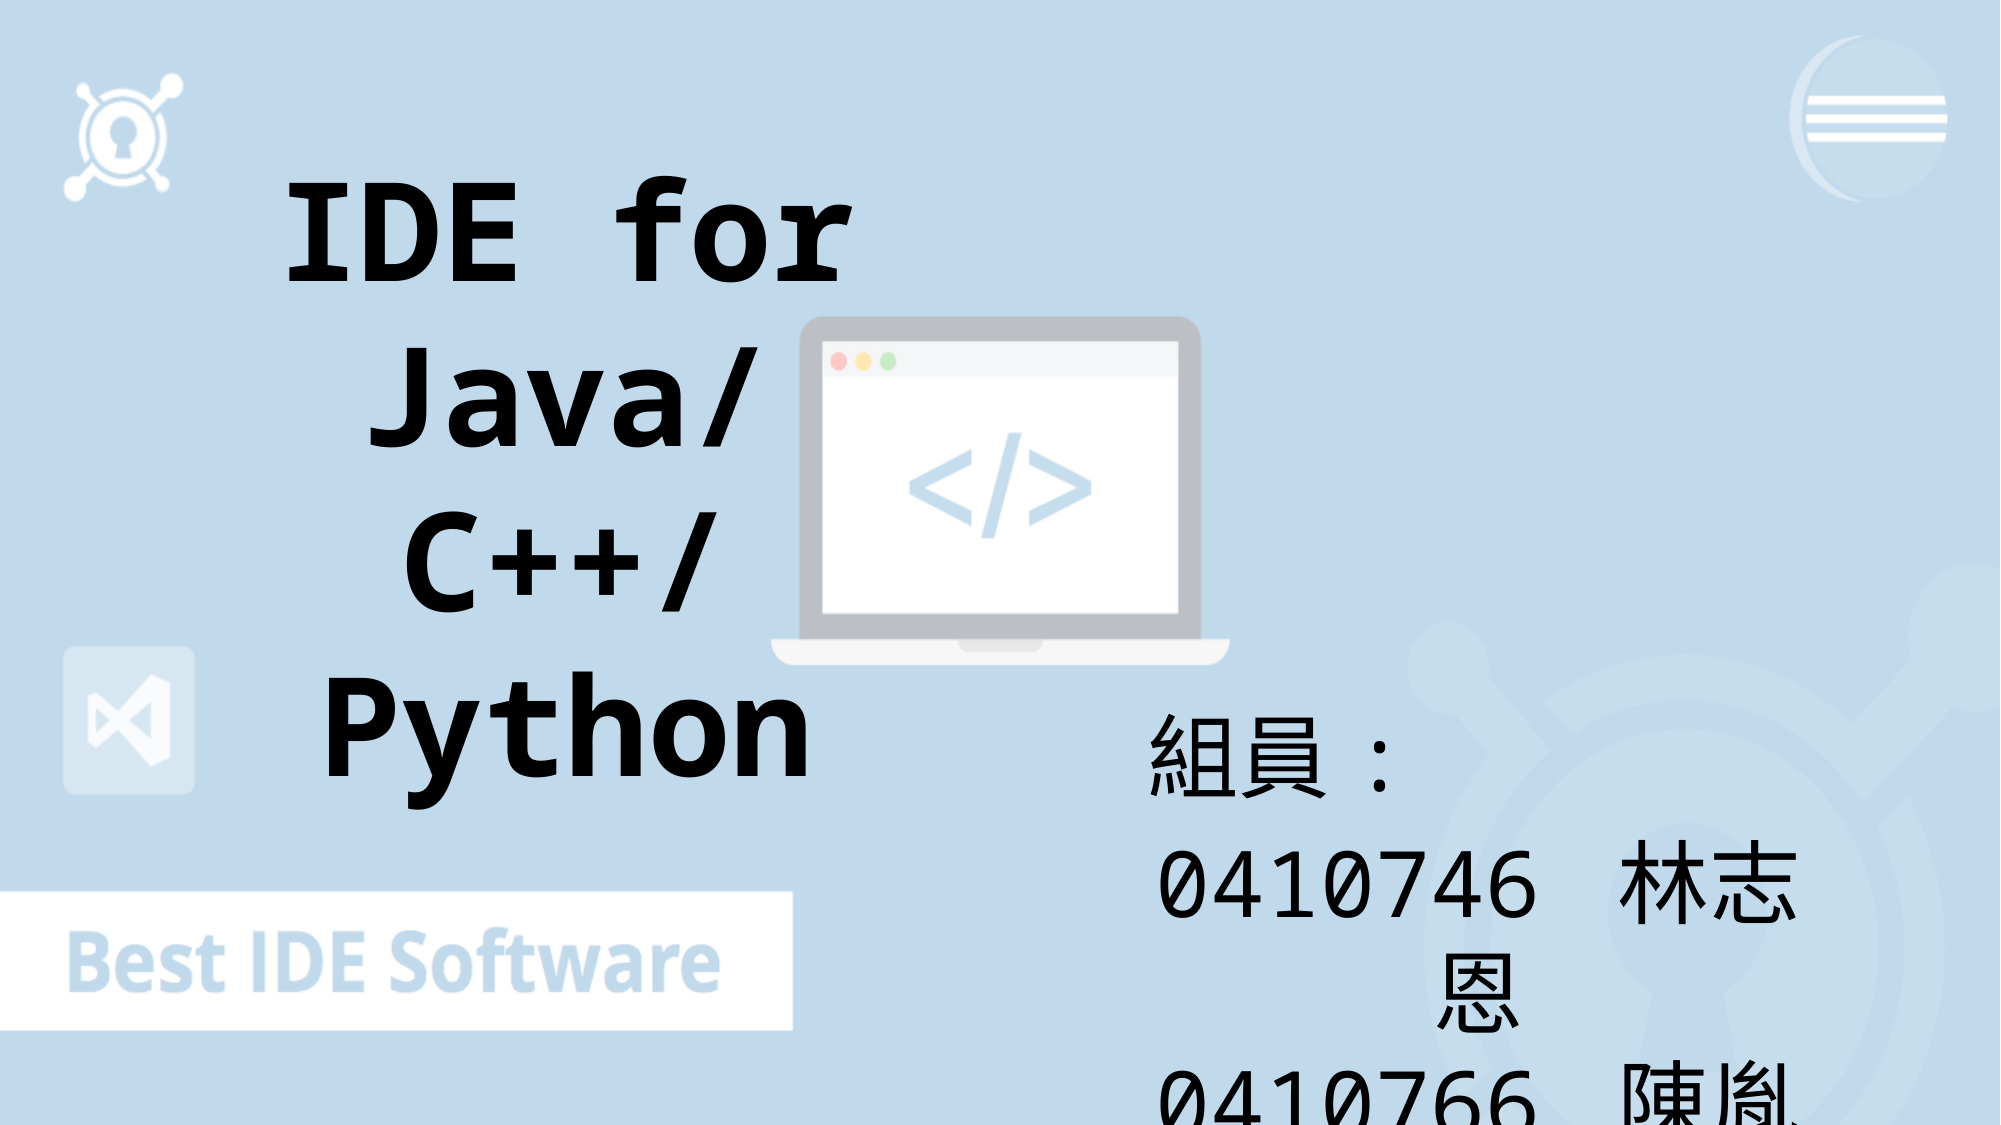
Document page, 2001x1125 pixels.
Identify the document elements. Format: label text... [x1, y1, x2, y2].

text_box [916, 692, 1839, 1057]
text_box IDE for Java/ C++/ Python [149, 137, 983, 812]
